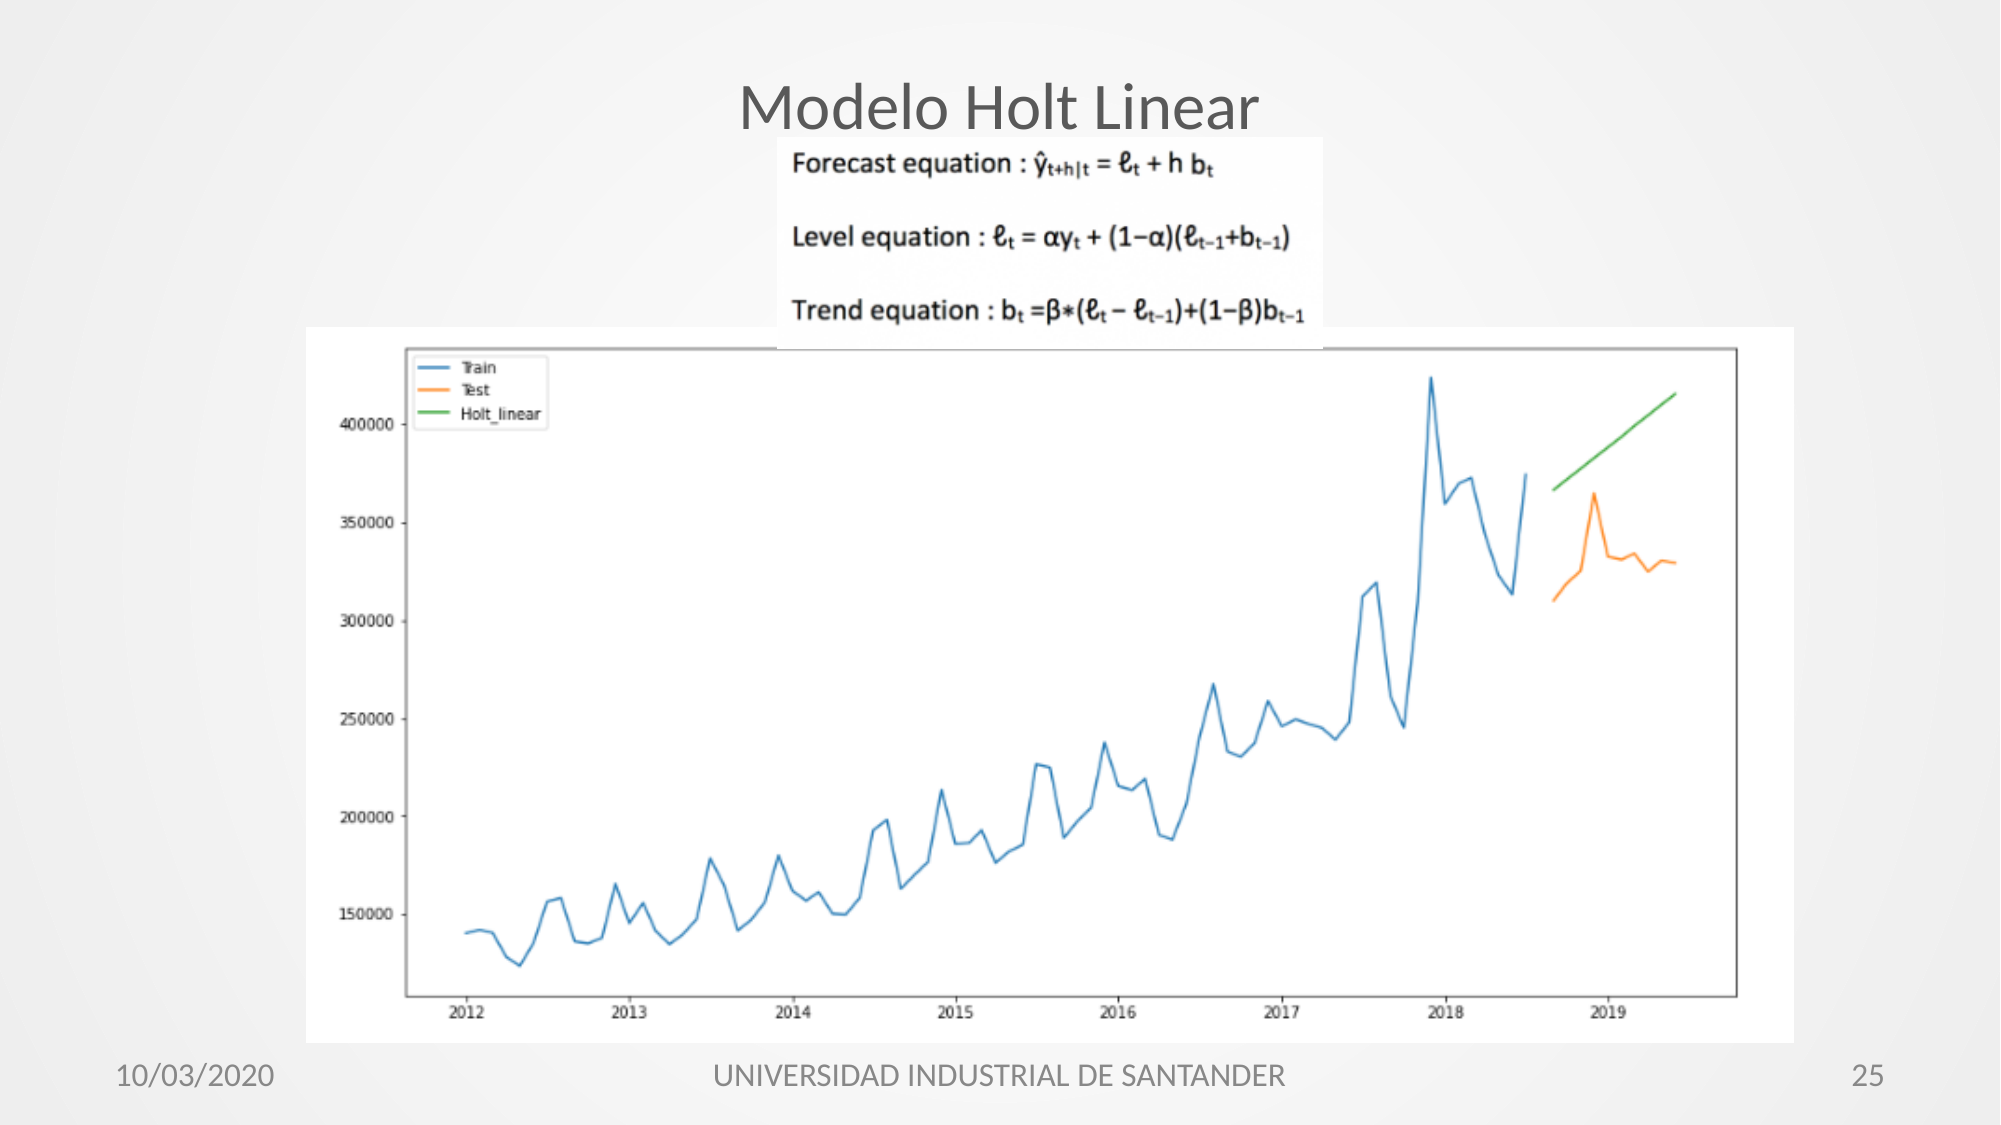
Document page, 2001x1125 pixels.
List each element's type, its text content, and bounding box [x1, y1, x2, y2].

footer UNIVERSIDAD INDUSTRIAL DE SANTANDER [683, 1052, 1317, 1103]
slide_number ‹#› [1433, 1042, 1900, 1103]
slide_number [99, 1042, 567, 1103]
picture [306, 137, 1794, 1043]
title Modelo Holt Linear [99, 45, 1900, 162]
